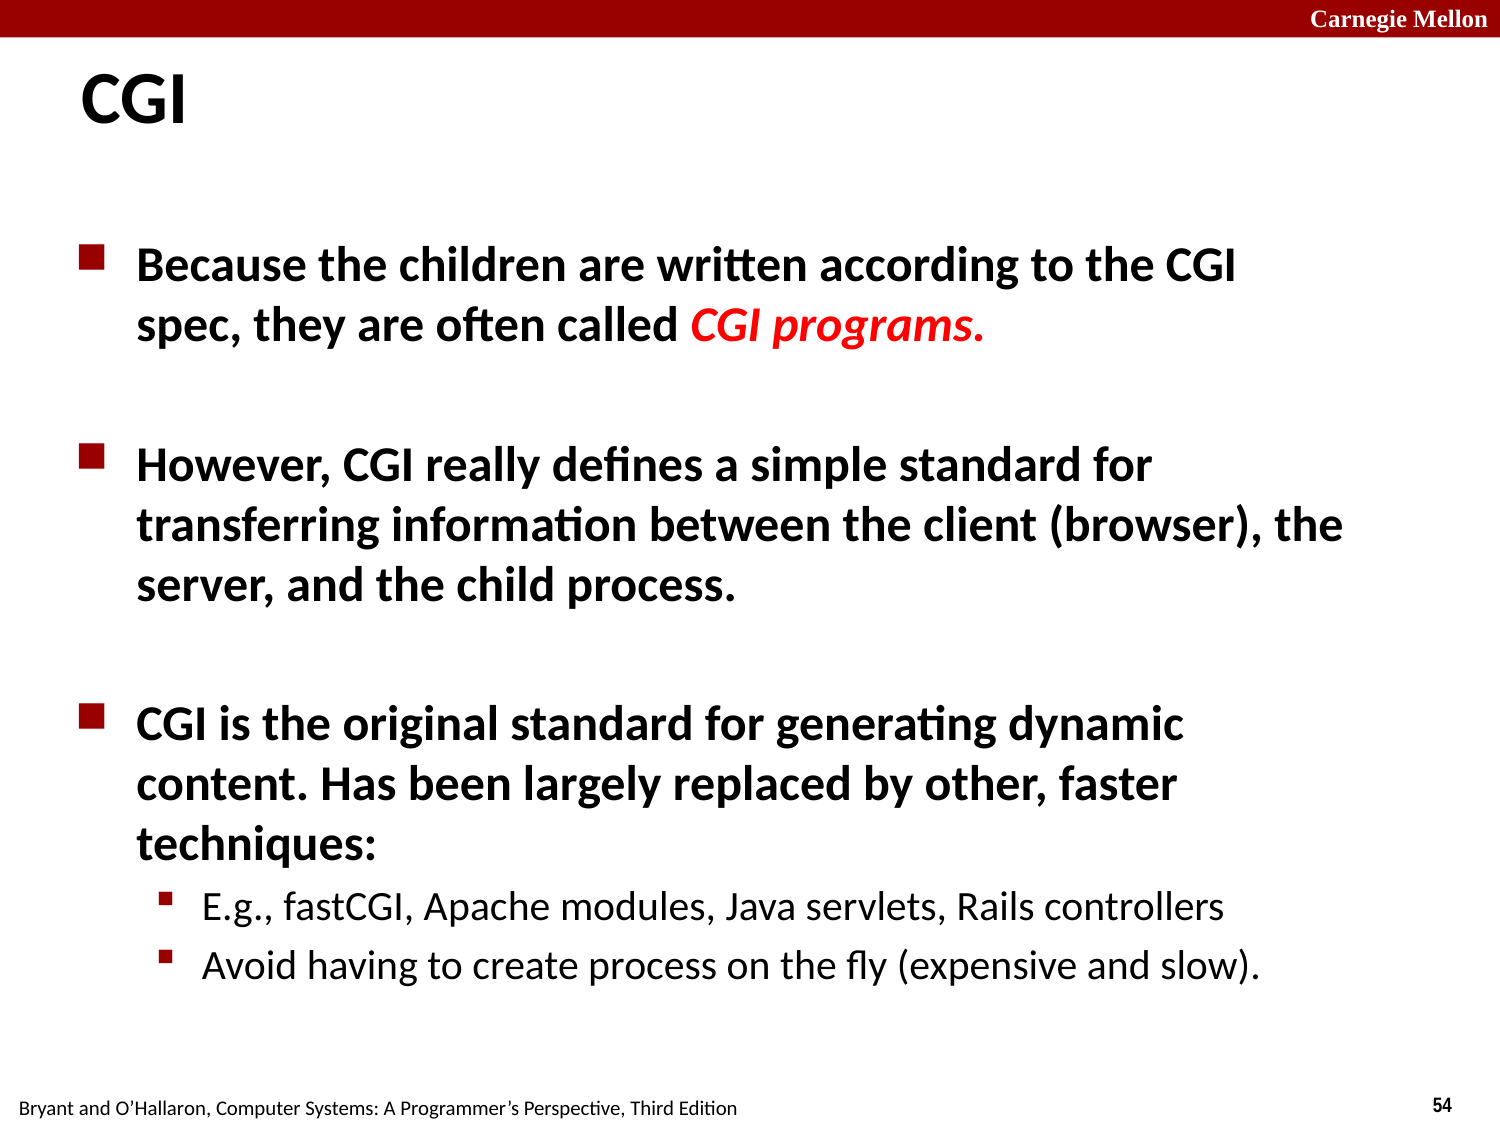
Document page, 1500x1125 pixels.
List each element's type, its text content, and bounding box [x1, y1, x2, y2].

title CGI [66, 40, 1497, 151]
list Because the children are written according to the CGI spec, they are often called CGI programs. However, CGI really defines a simple standard for transferring information between the client (browser), the server, and the child process. CGI is the original standard for generating dynamic content. Has been largely replaced by other, faster techniques: E.g., fastCGI, Apache modules, Java servlets, Rails controllers Avoid having to create process on the fly (expensive and slow). [64, 223, 1361, 1040]
